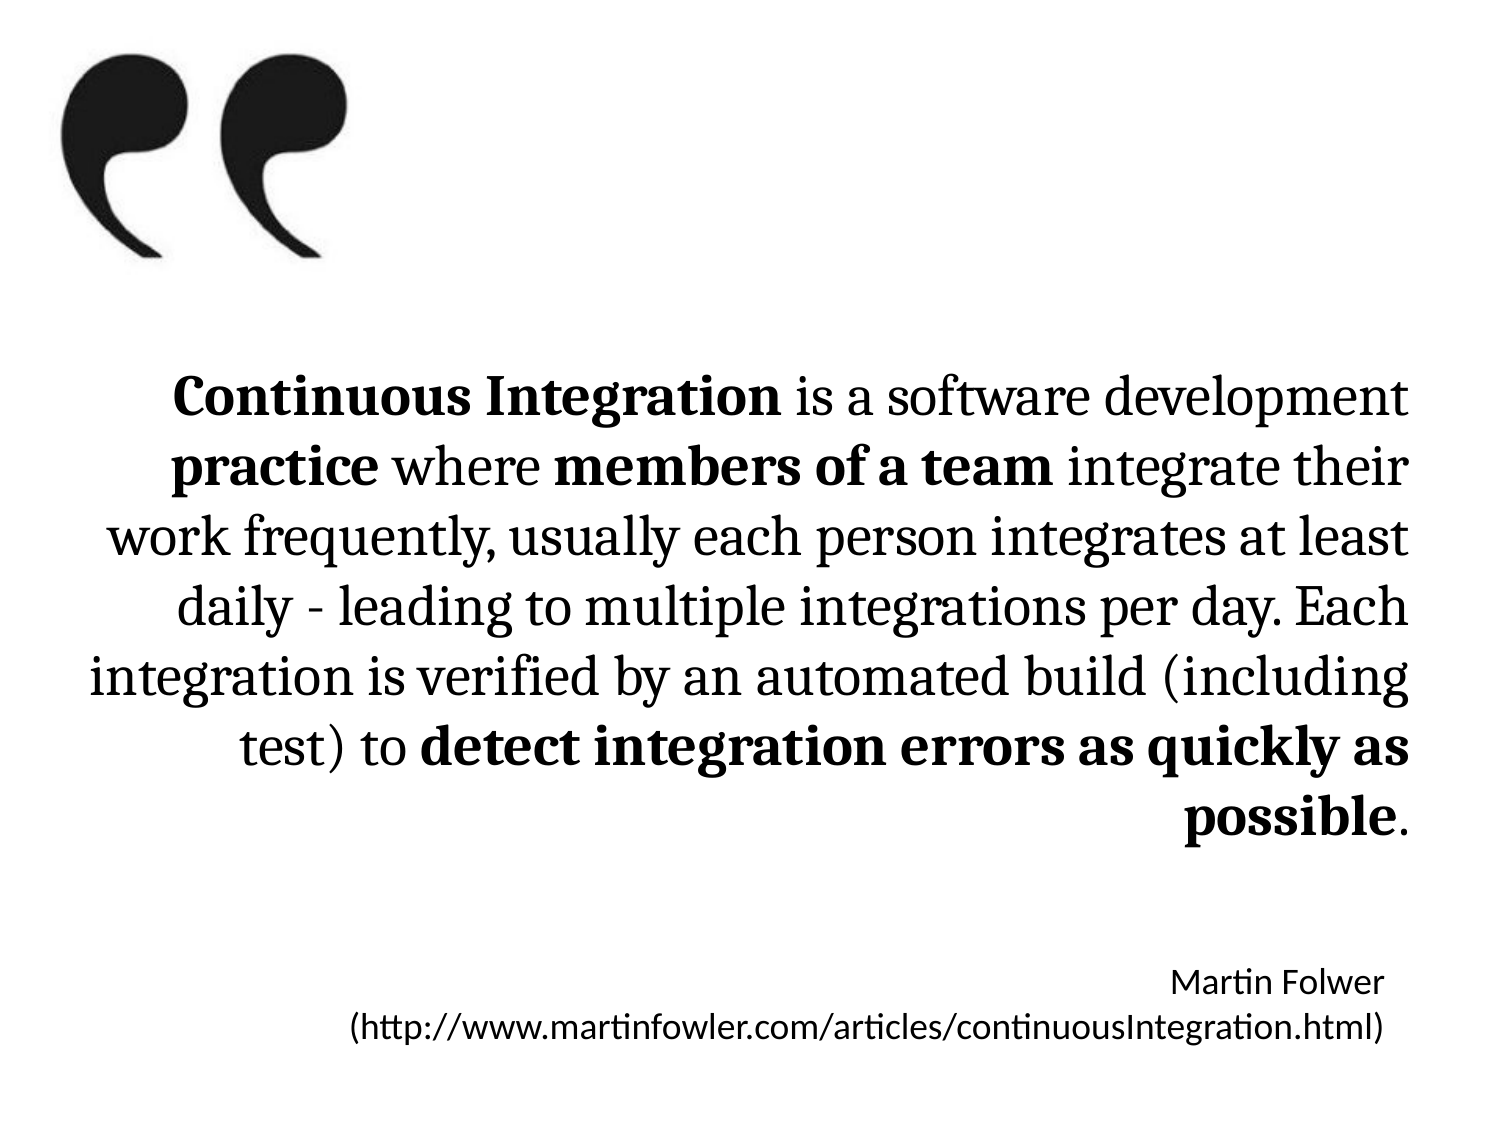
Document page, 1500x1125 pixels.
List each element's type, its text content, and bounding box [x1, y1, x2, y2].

text_box Martin Folwer (http://www.martinfowler.com/articles/continuousIntegration.html) [274, 949, 1400, 1055]
picture [37, 0, 373, 315]
text_box Continuous Integration is a software development practice where members of a team integrate their work frequently, usually each person integrates at least daily - leading to multiple integrations per day. Each integration is verified by an automated build (including test) to detect integration errors as quickly as possible. [74, 350, 1425, 855]
